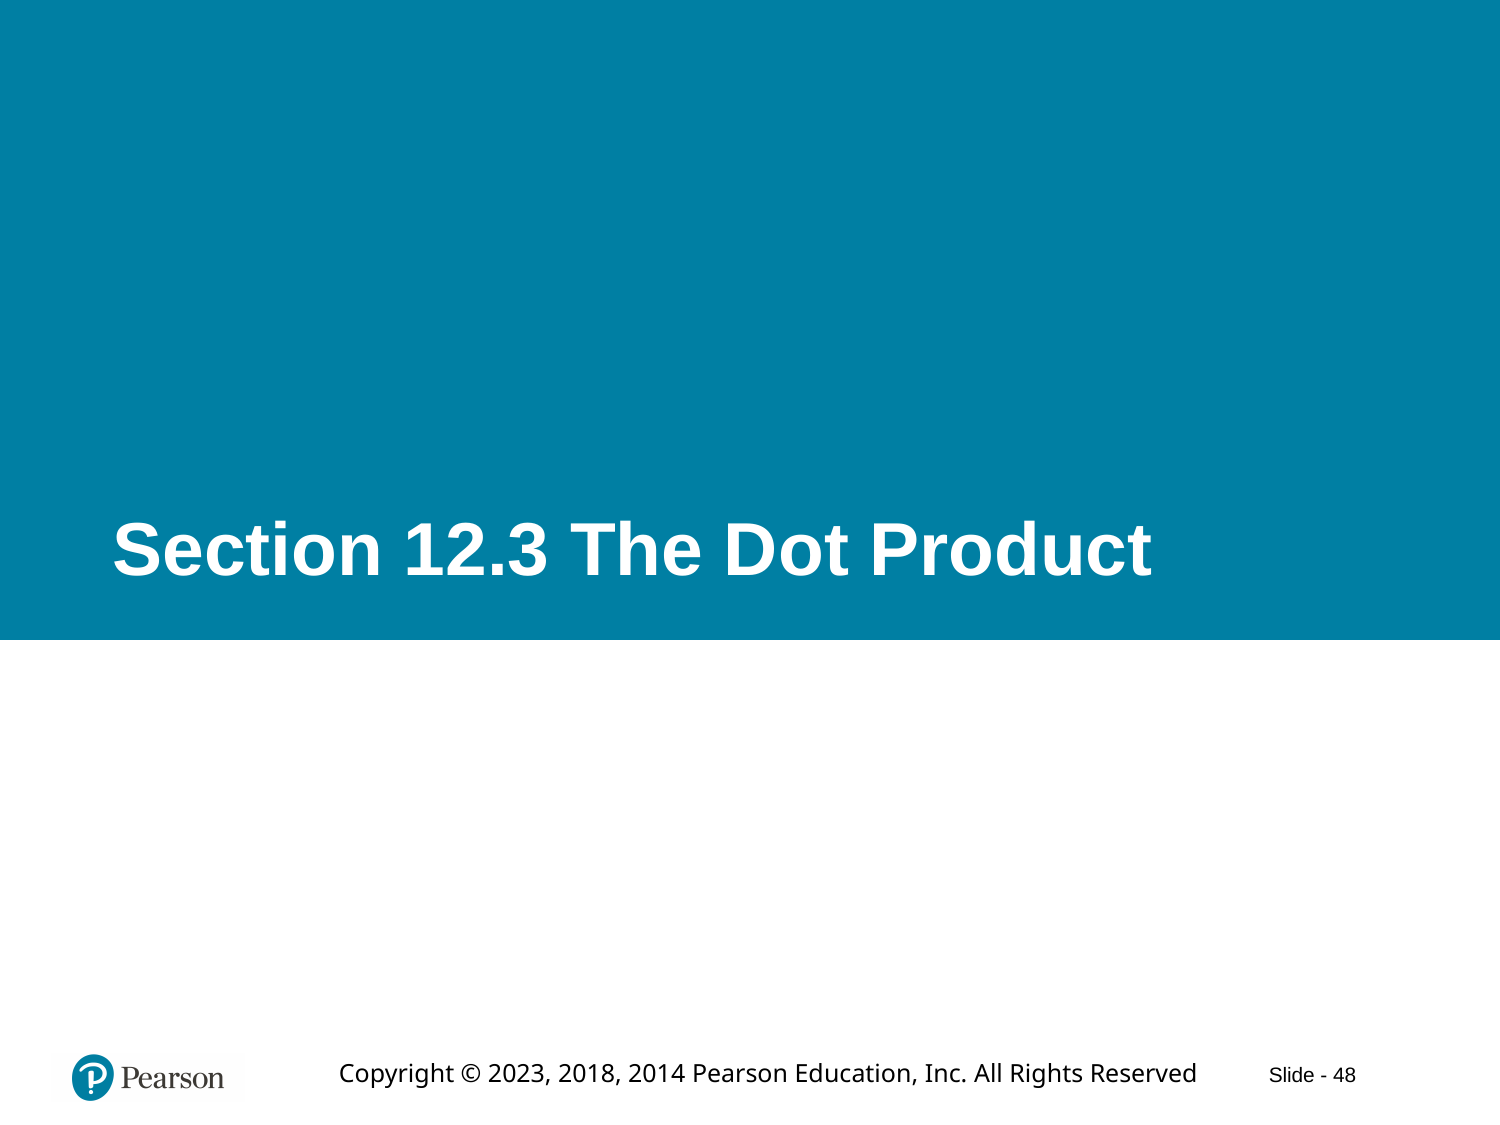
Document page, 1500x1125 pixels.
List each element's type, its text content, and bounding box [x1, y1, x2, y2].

title Section 12.3 The Dot Product [112, 125, 1388, 591]
picture [51, 1053, 245, 1102]
